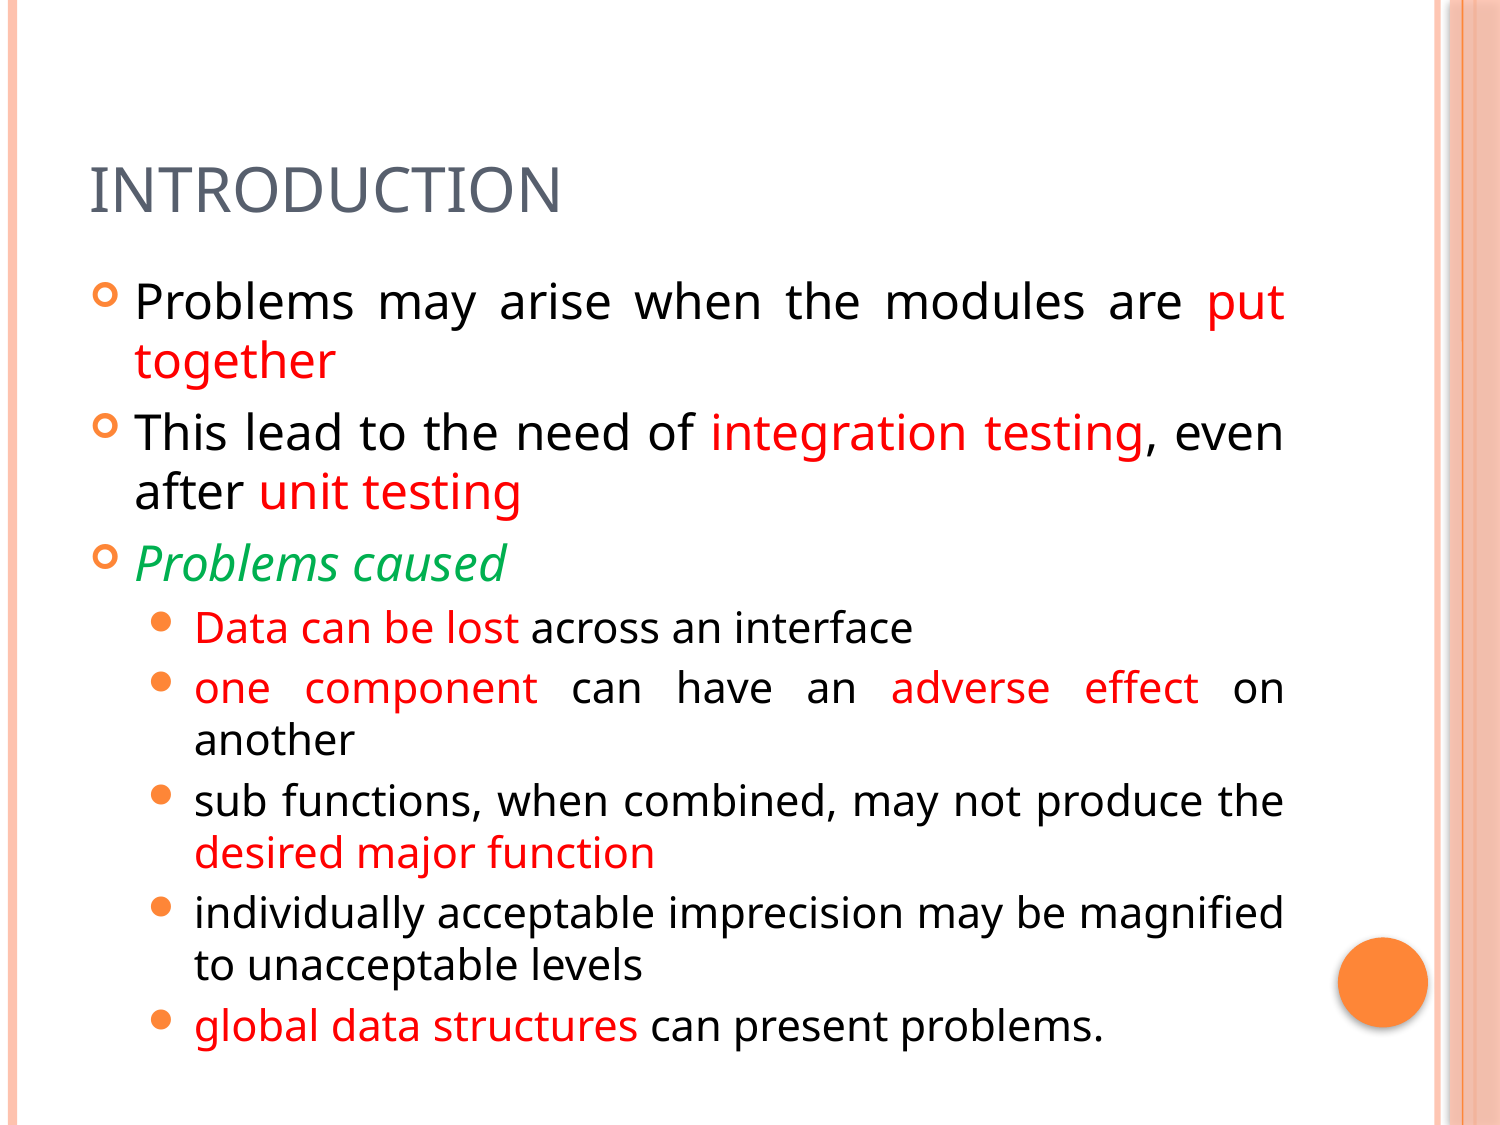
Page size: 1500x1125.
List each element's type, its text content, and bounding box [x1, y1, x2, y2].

title Introduction [75, 45, 1300, 233]
list Problems may arise when the modules are put together This lead to the need of integration testing, even after unit testing Problems caused Data can be lost across an interface one component can have an adverse effect on another sub functions, when combined, may not produce the desired major function individually acceptable imprecision may be magnified to unacceptable levels global data structures can present problems. [75, 262, 1300, 1062]
